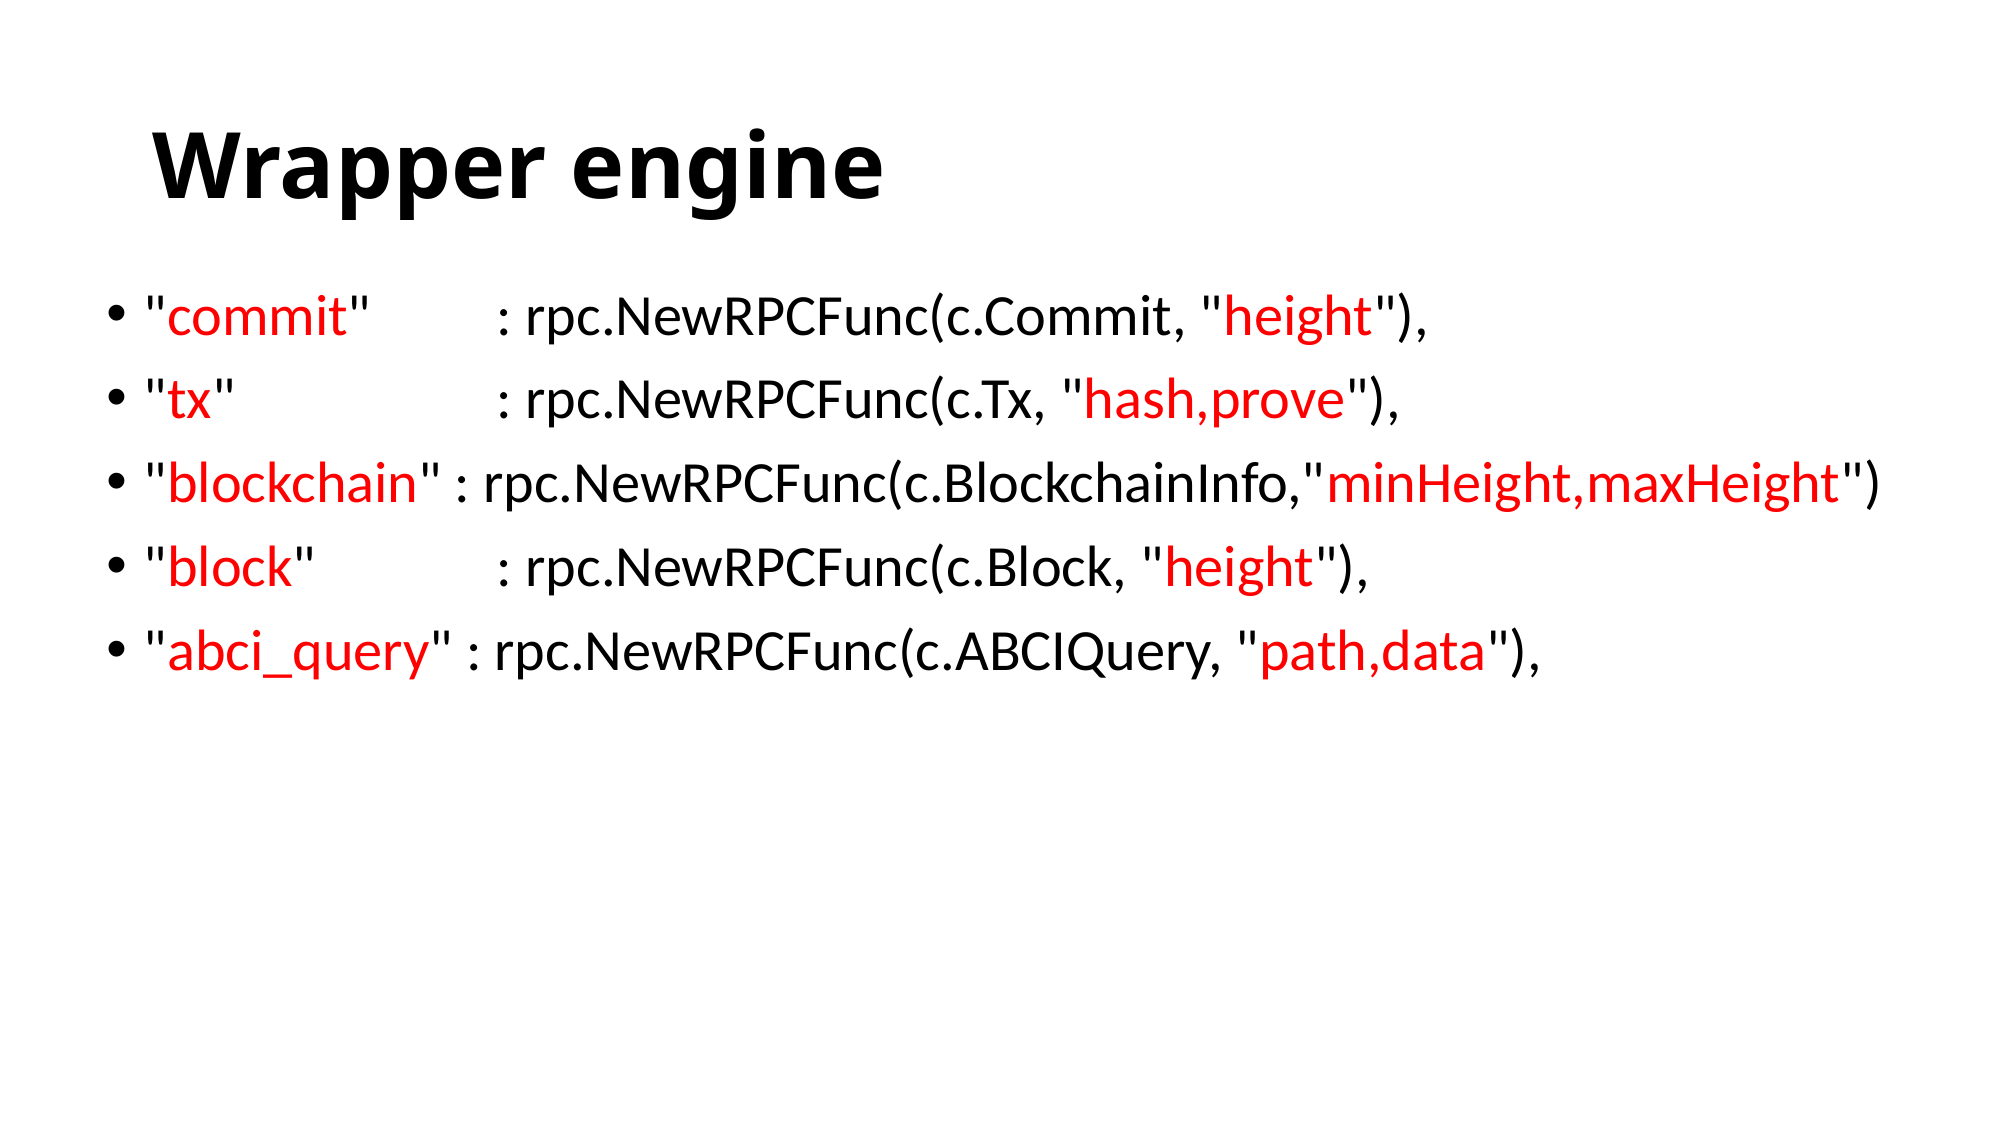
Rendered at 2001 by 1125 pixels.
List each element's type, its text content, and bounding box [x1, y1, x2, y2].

title Wrapper engine [137, 59, 1863, 277]
list "commit" : rpc.NewRPCFunc(c.Commit, "height"), "tx" : rpc.NewRPCFunc(c.Tx, "hash,prove"), "blockchain" : rpc.NewRPCFunc(c.BlockchainInfo,"minHeight,maxHeight") "block" : rpc.NewRPCFunc(c.Block, "height"), "abci_query" : rpc.NewRPCFunc(c.ABCIQuery, "path,data"), [91, 277, 1909, 793]
